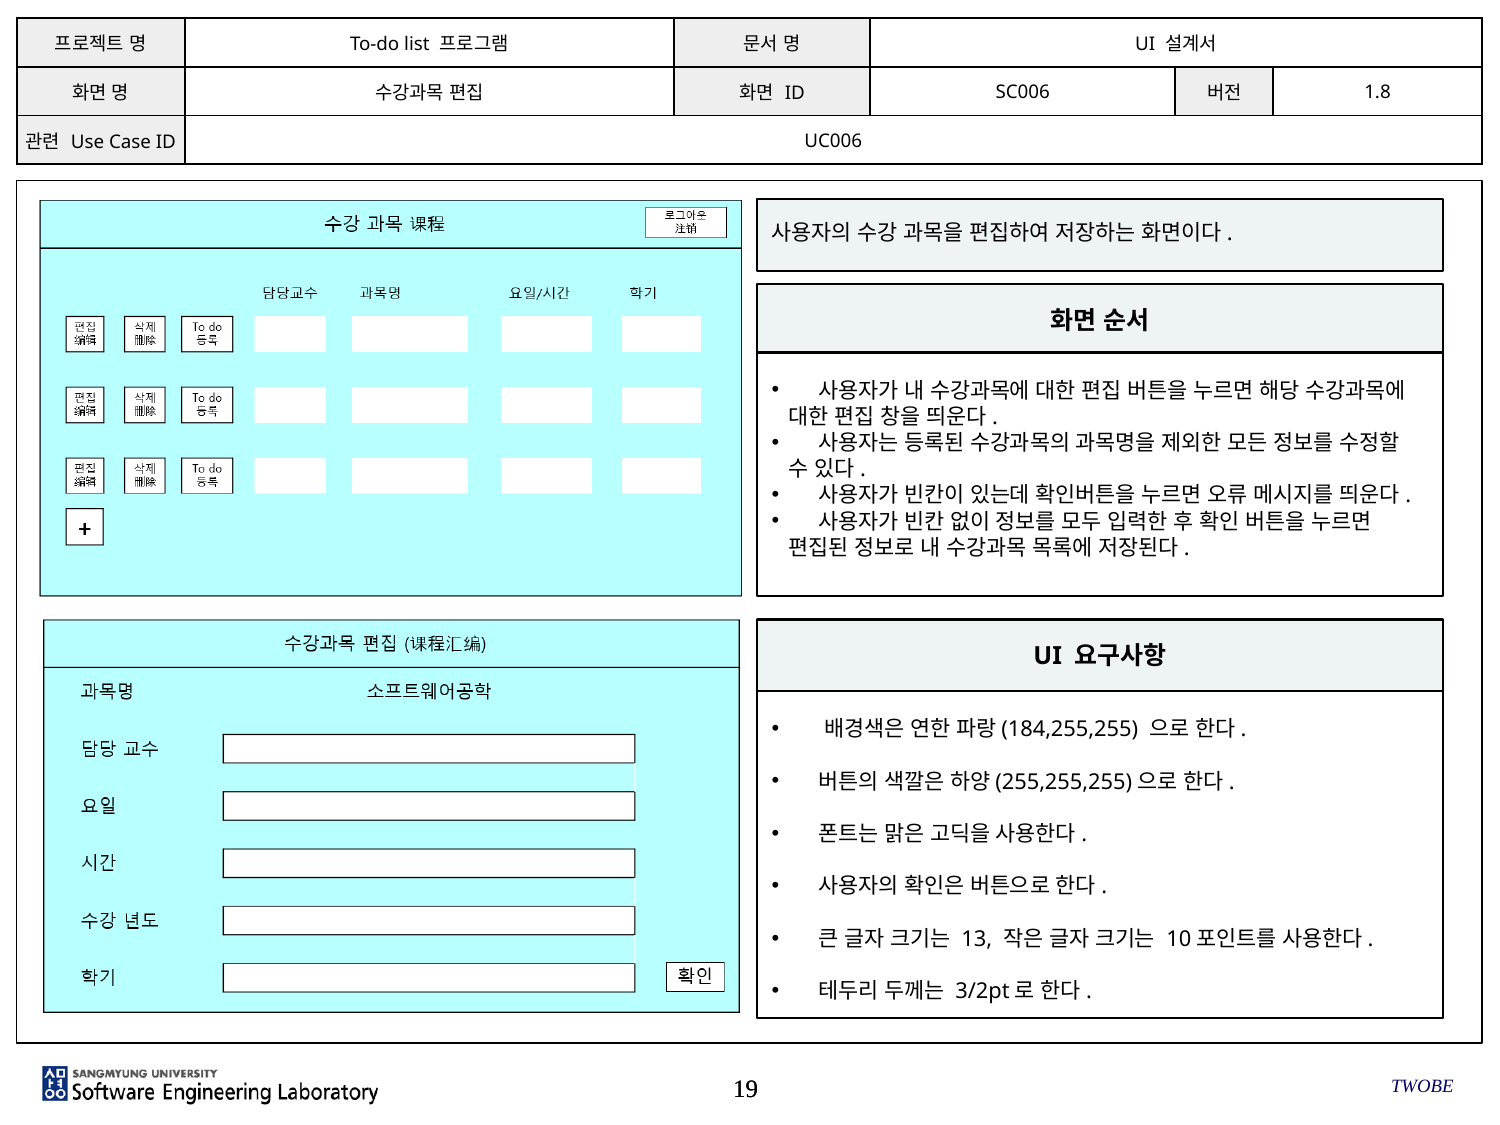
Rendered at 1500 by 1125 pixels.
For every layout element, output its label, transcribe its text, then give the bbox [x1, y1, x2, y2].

picture [36, 198, 744, 599]
table_cell 수강과목 편집 [186, 68, 673, 115]
table_header To-do list 프로그램 [186, 19, 673, 66]
picture [42, 1066, 382, 1106]
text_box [756, 283, 1444, 597]
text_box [756, 619, 1444, 1019]
text_box 사용자의 수강 과목을 편집하여 저장하는 화면이다. [756, 198, 1444, 271]
table_header 프로젝트 명 [18, 19, 184, 66]
table_header 문서 명 [675, 19, 869, 66]
table_cell 버전 [1176, 68, 1272, 115]
table_header UI 설계서 [871, 19, 1481, 66]
table_cell 1.8 [1274, 68, 1481, 115]
picture [40, 617, 745, 1019]
table_cell UC006 [186, 116, 1481, 163]
table_cell 화면 ID [675, 68, 869, 115]
table_cell 관련 Use Case ID [18, 116, 184, 163]
footer TWOBE [994, 1060, 1454, 1110]
table_cell SC006 [871, 68, 1174, 115]
table_cell 화면 명 [18, 68, 184, 115]
